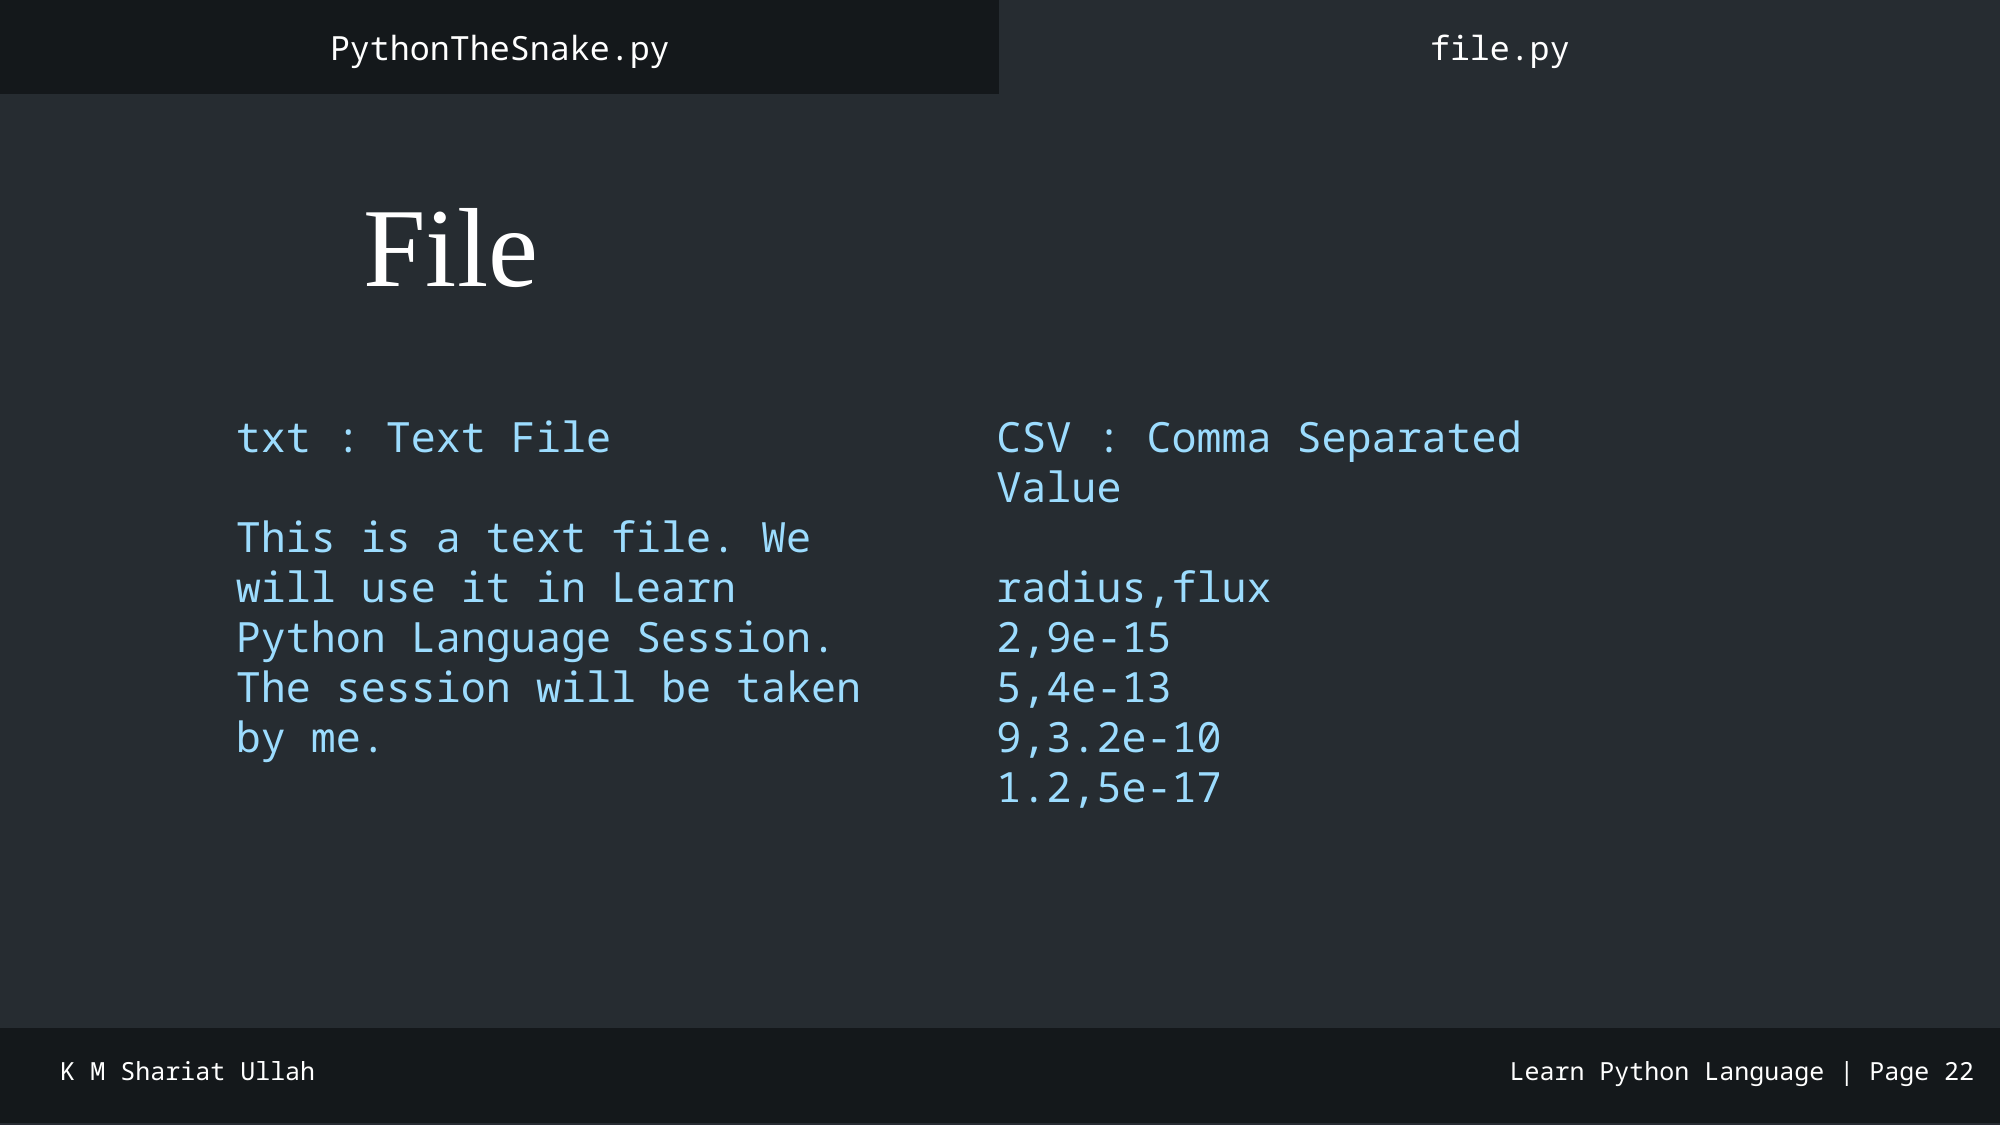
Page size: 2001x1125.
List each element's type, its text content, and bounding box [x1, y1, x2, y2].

text_box txt : Text File This is a text file. We will use it in Learn Python Language Session. The session will be taken by me. [221, 403, 898, 769]
text_box 🎫 File [232, 166, 554, 317]
text_box CSV : Comma Separated Value radius,flux 2,9e-15 5,4e-13 9,3.2e-10 1.2,5e-17 [981, 403, 1659, 819]
text_box PythonTheSnake.py [0, 0, 999, 94]
text_box K M Shariat Ullah [45, 1047, 331, 1093]
text_box file.py [999, 0, 2000, 94]
text_box [0, 1028, 2000, 1123]
text_box [0, 94, 2000, 1028]
text_box Learn Python Language | Page 22 [1494, 1047, 1990, 1093]
